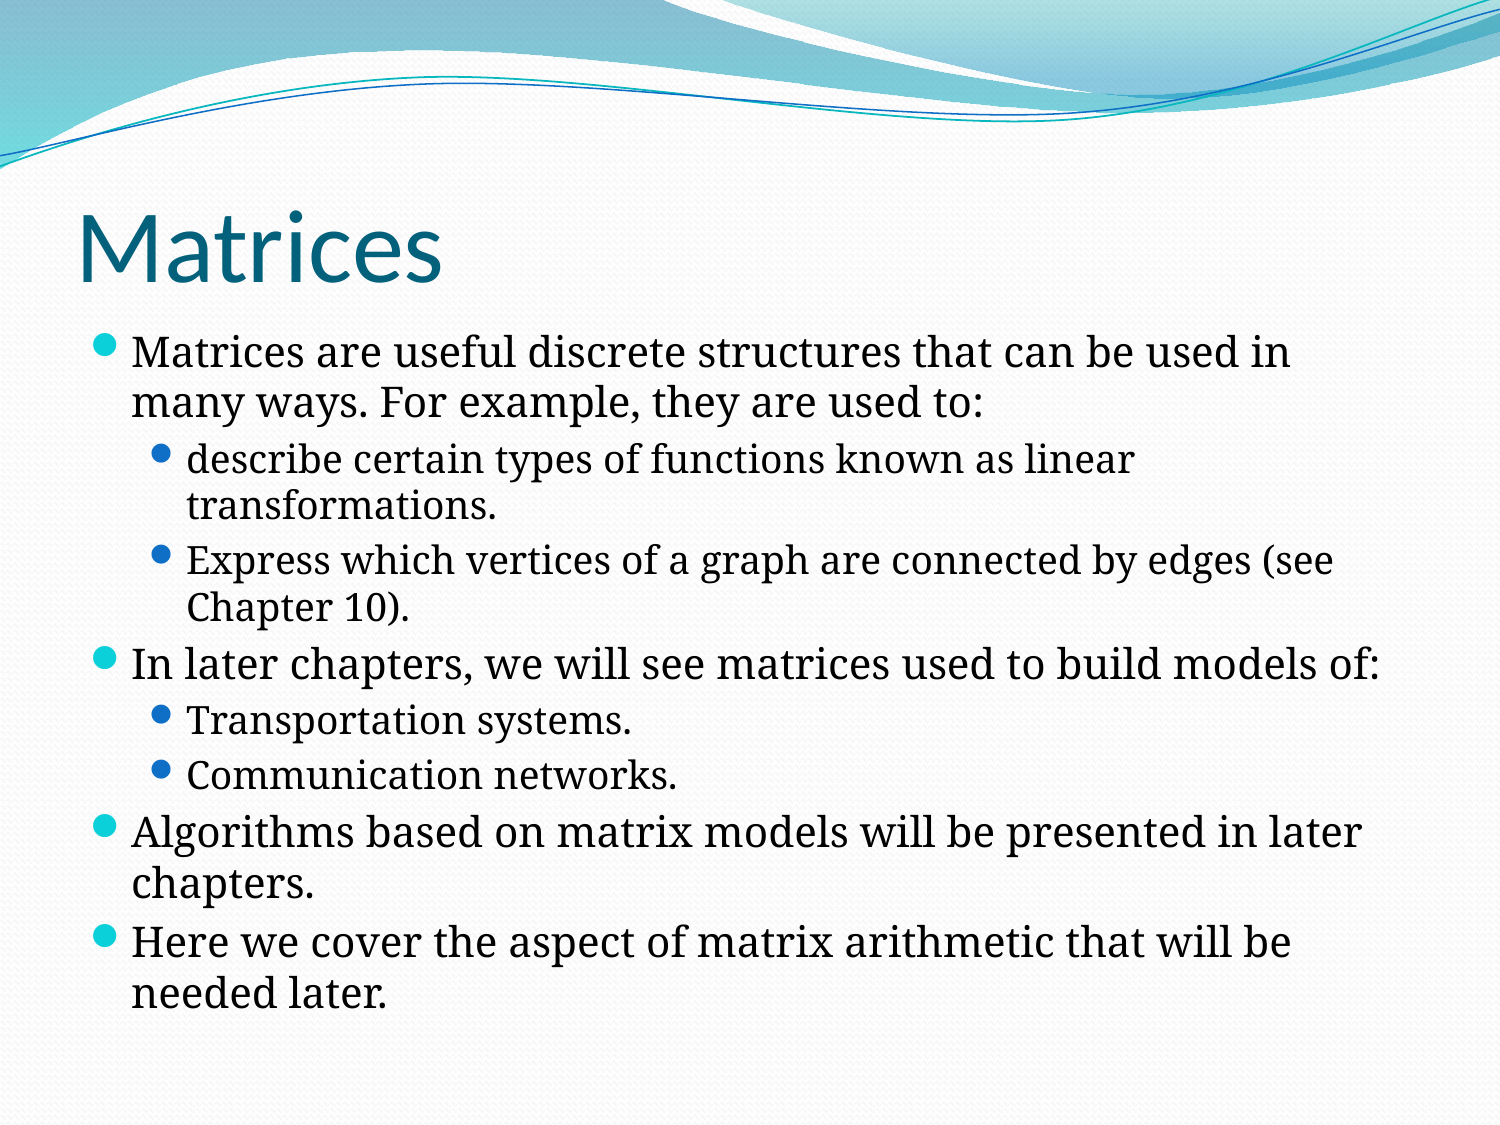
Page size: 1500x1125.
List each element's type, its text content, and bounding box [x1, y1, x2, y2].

list Matrices are useful discrete structures that can be used in many ways. For example, they are used to: describe certain types of functions known as linear transformations. Express which vertices of a graph are connected by edges (see Chapter 10). In later chapters, we will see matrices used to build models of: Transportation systems. Communication networks. Algorithms based on matrix models will be presented in later chapters. Here we cover the aspect of matrix arithmetic that will be needed later. [75, 317, 1425, 1038]
title Matrices [75, 115, 1425, 303]
